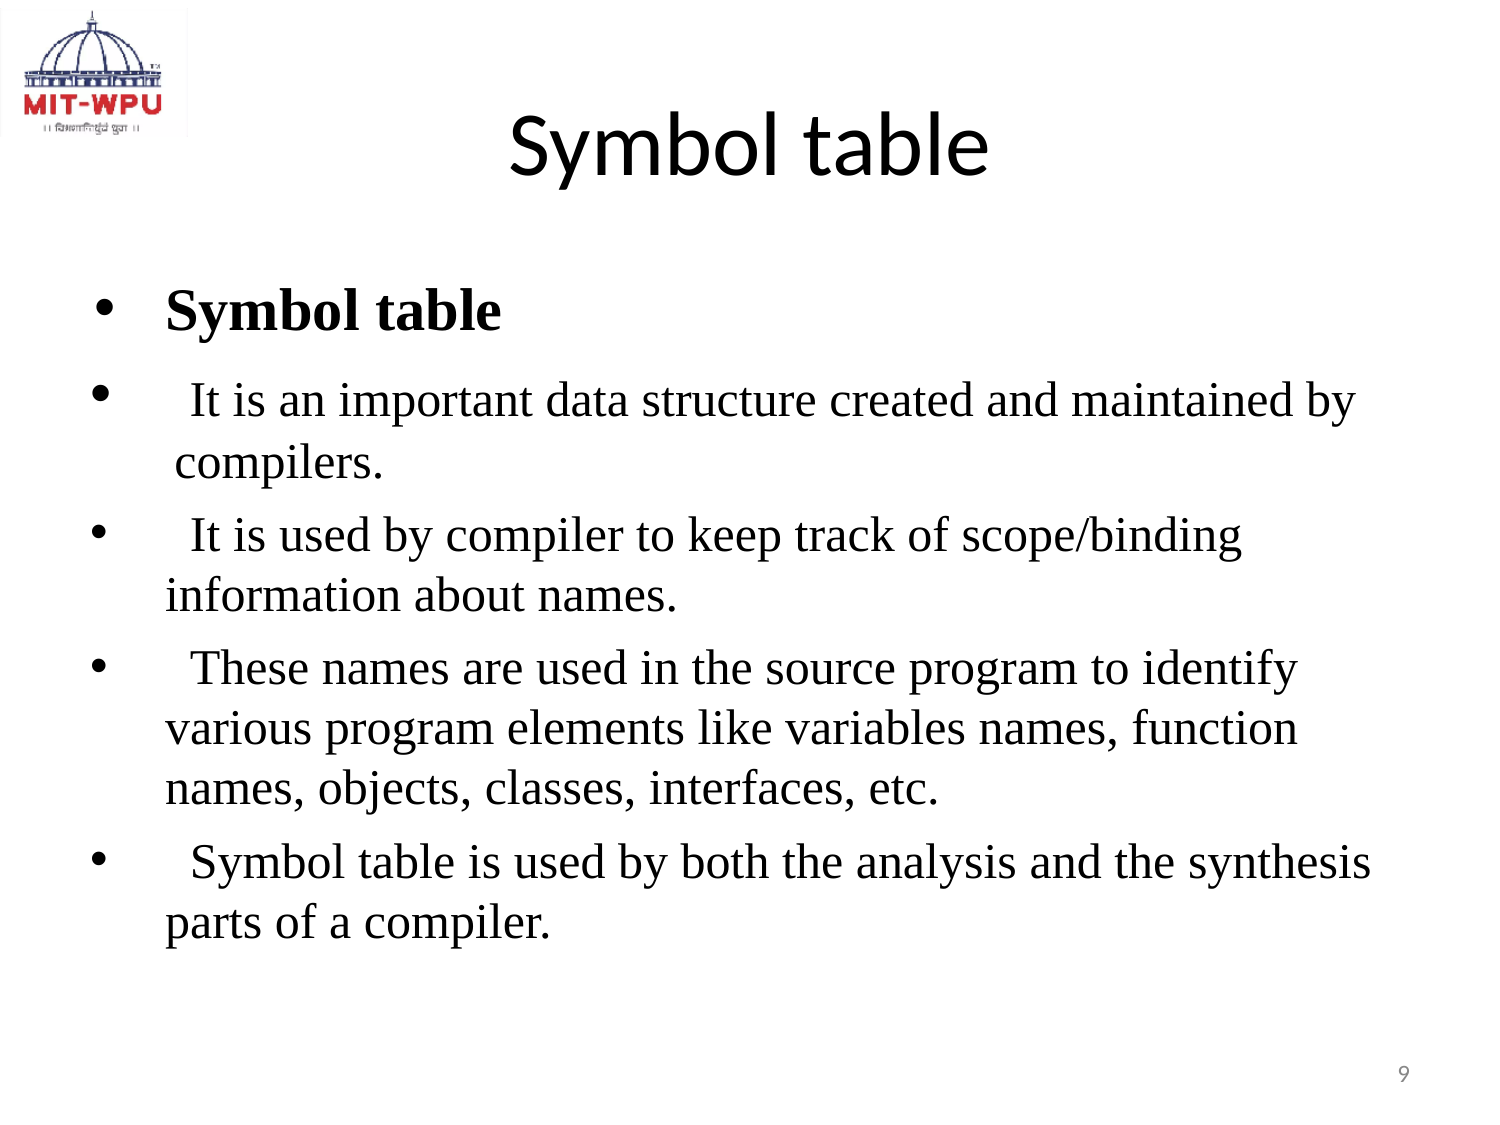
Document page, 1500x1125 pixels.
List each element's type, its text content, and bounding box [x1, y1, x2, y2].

slide_number 9 [1074, 1042, 1425, 1103]
picture [0, 8, 188, 137]
title Symbol table [75, 45, 1425, 233]
list Symbol table It is an important data structure created and maintained by compilers. It is used by compiler to keep track of scope/binding information about names. These names are used in the source program to identify various program elements like variables names, function names, objects, classes, interfaces, etc. Symbol table is used by both the analysis and the synthesis parts of a compiler. [75, 262, 1425, 1005]
